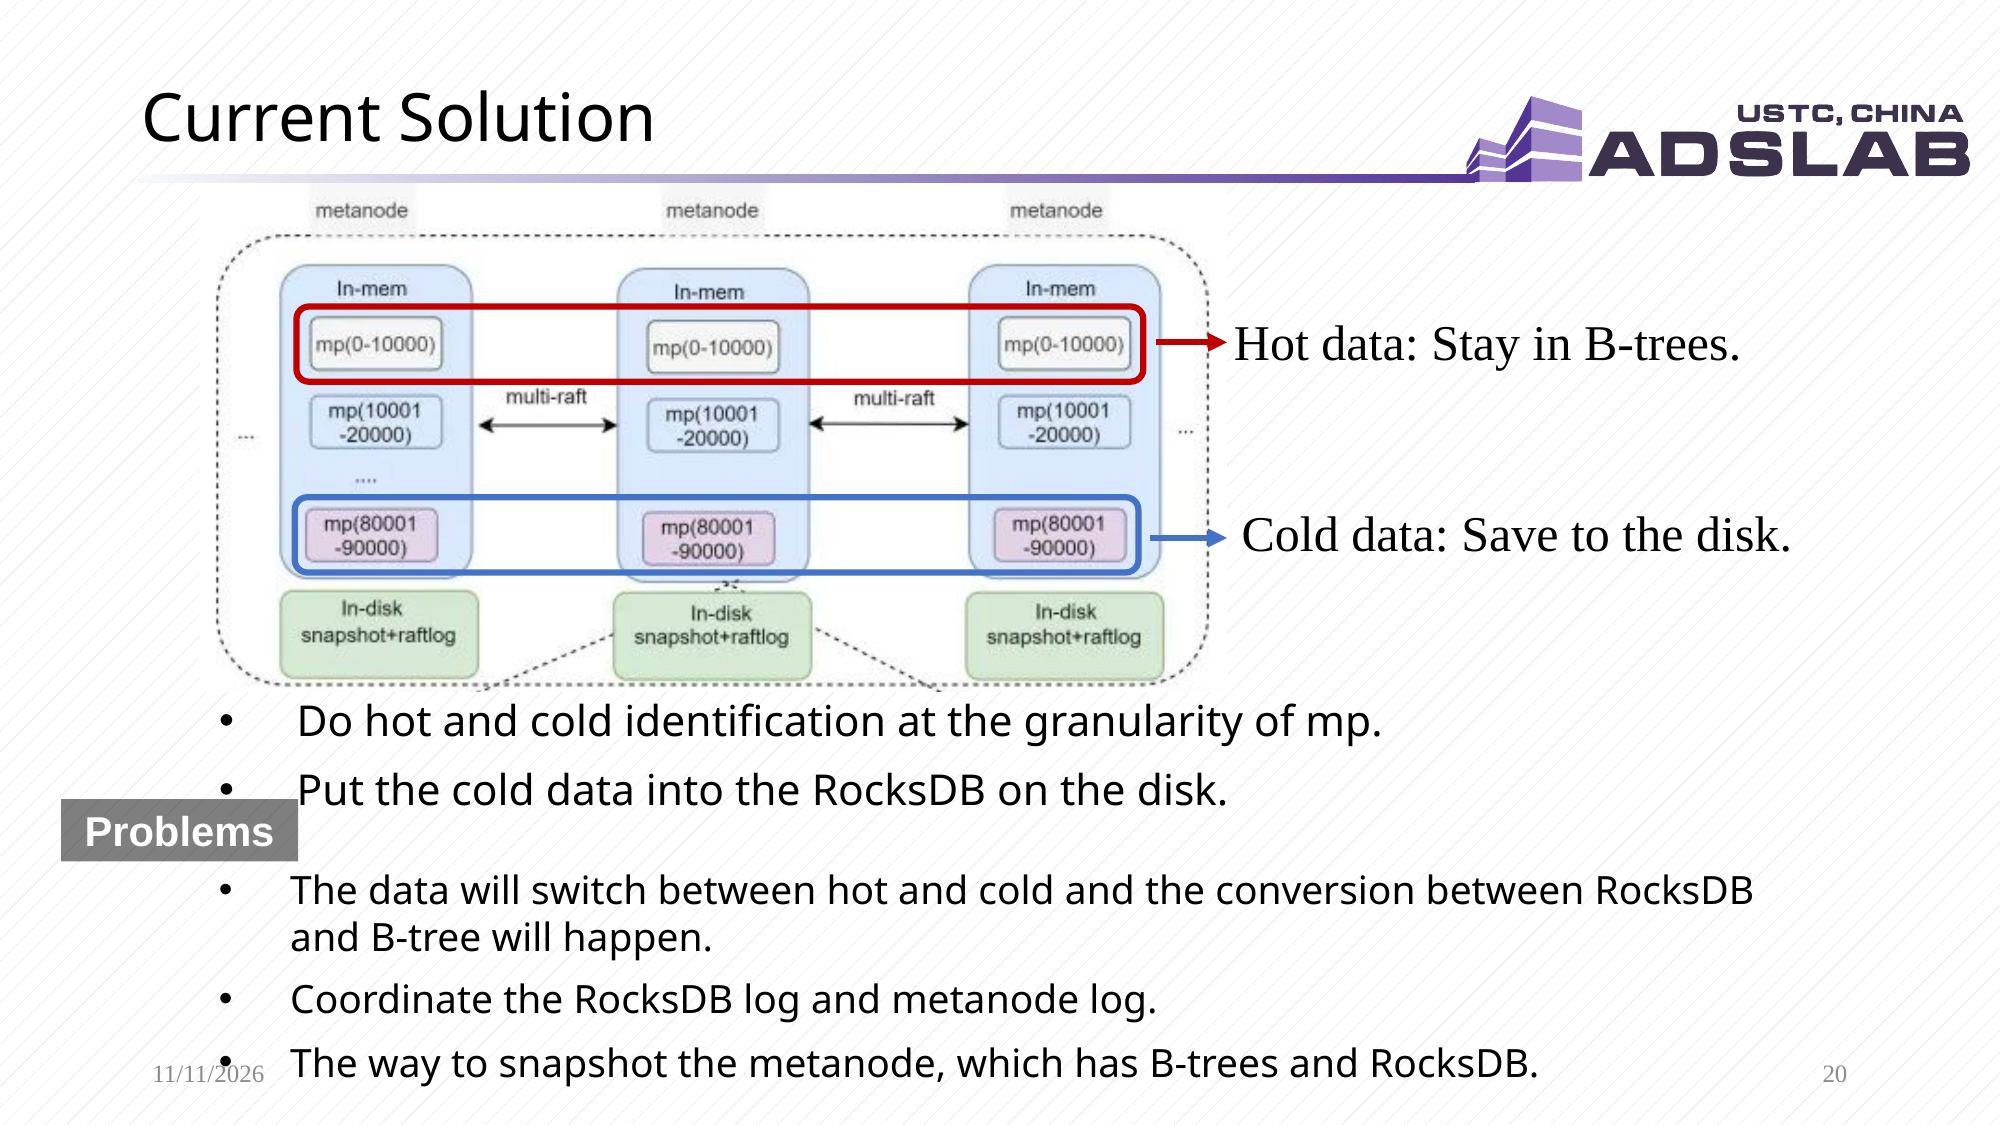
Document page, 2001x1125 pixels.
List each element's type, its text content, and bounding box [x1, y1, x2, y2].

text_box The data will switch between hot and cold and the conversion between RocksDB and B-tree will happen. Coordinate the RocksDB log and metanode log. The way to snapshot the metanode, which has B-trees and RocksDB. [204, 857, 1831, 1094]
picture [1470, 93, 1976, 183]
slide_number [137, 1042, 588, 1103]
text_box Problems [61, 799, 299, 862]
footer [1017, 1094, 1693, 1102]
title Current Solution [126, 63, 1863, 177]
text_box Cold data: Save to the disk. [1227, 493, 1963, 569]
list Do hot and cold identification at the granularity of mp. Put the cold data into the RocksDB on the disk. [204, 686, 1831, 822]
text_box Hot data: Stay in B-trees. [1227, 302, 1801, 378]
picture [199, 183, 1227, 692]
